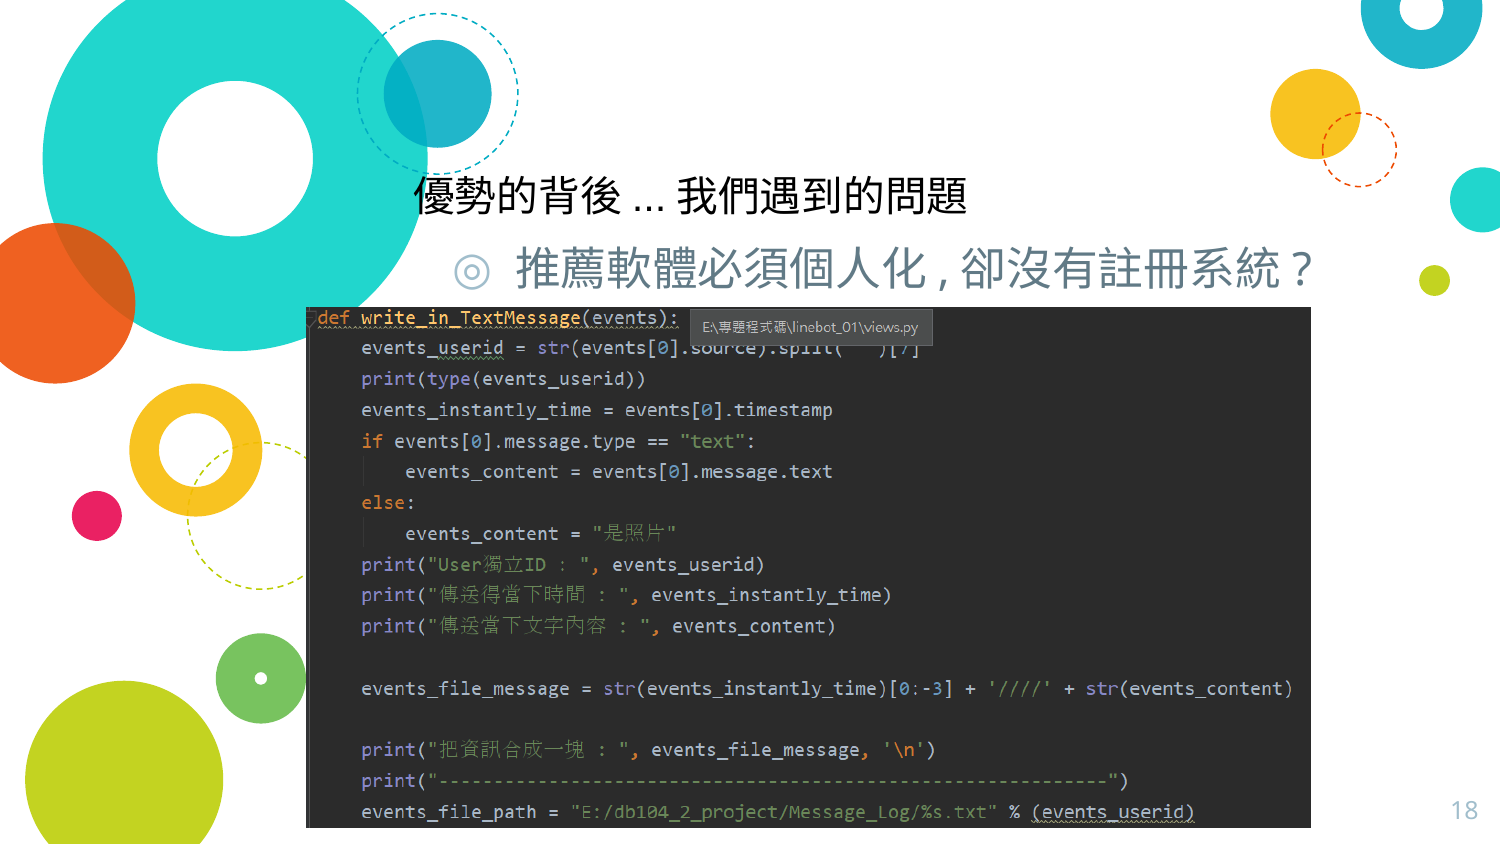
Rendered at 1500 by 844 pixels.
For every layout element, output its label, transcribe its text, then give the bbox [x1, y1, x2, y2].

text_box 推薦軟體必須個人化,卻沒有註冊系統? [425, 224, 1335, 368]
picture [306, 306, 1312, 828]
text_box <編號> [1416, 779, 1494, 844]
text_box 優勢的背後...我們遇到的問題 [398, 129, 1264, 235]
